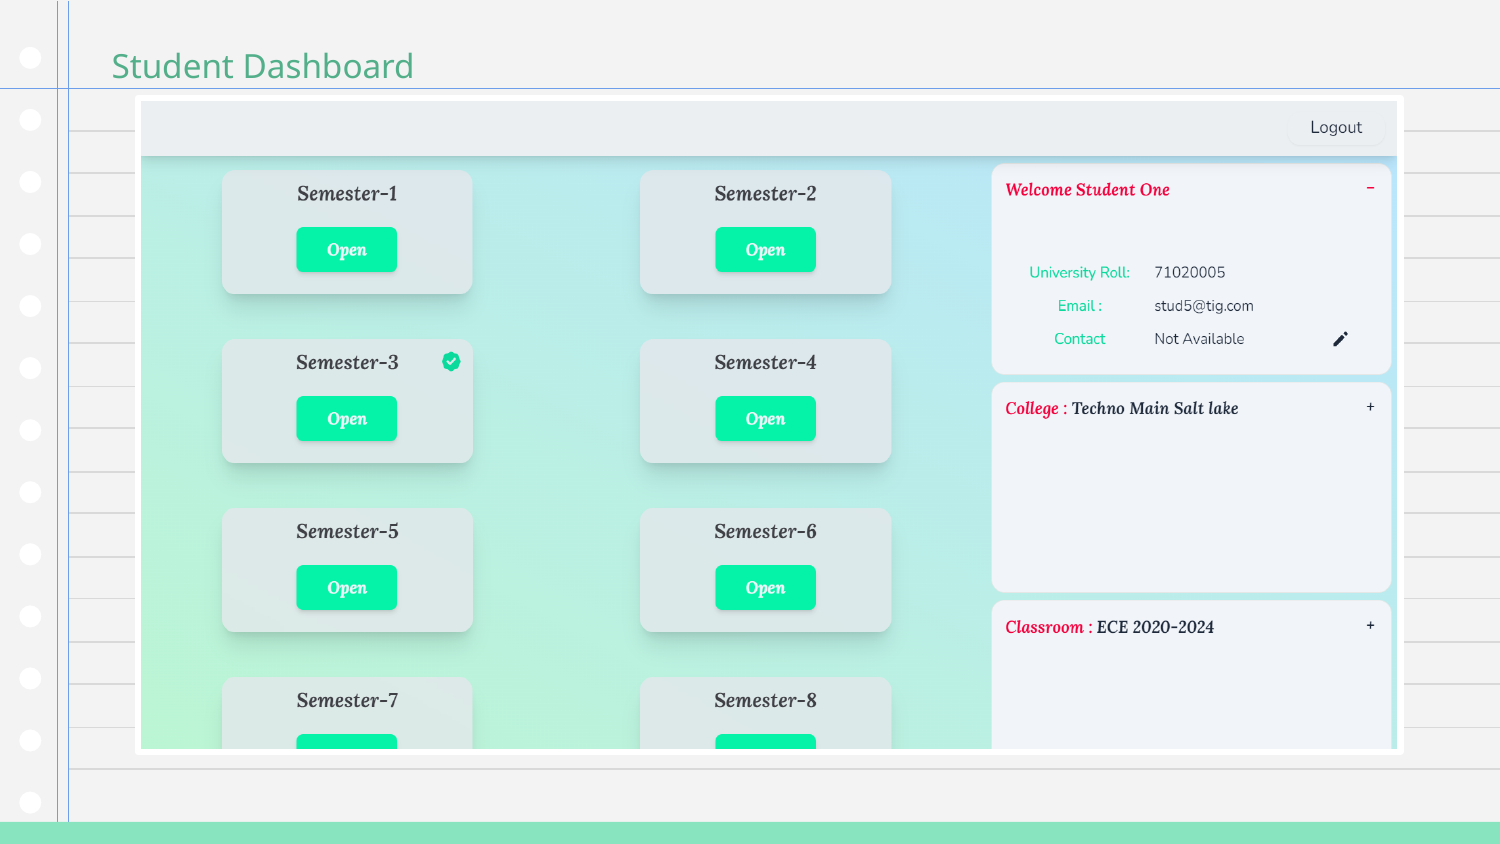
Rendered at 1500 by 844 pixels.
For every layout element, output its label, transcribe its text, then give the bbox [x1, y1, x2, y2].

text_box Student Dashboard [96, 30, 779, 101]
picture [140, 100, 1398, 749]
